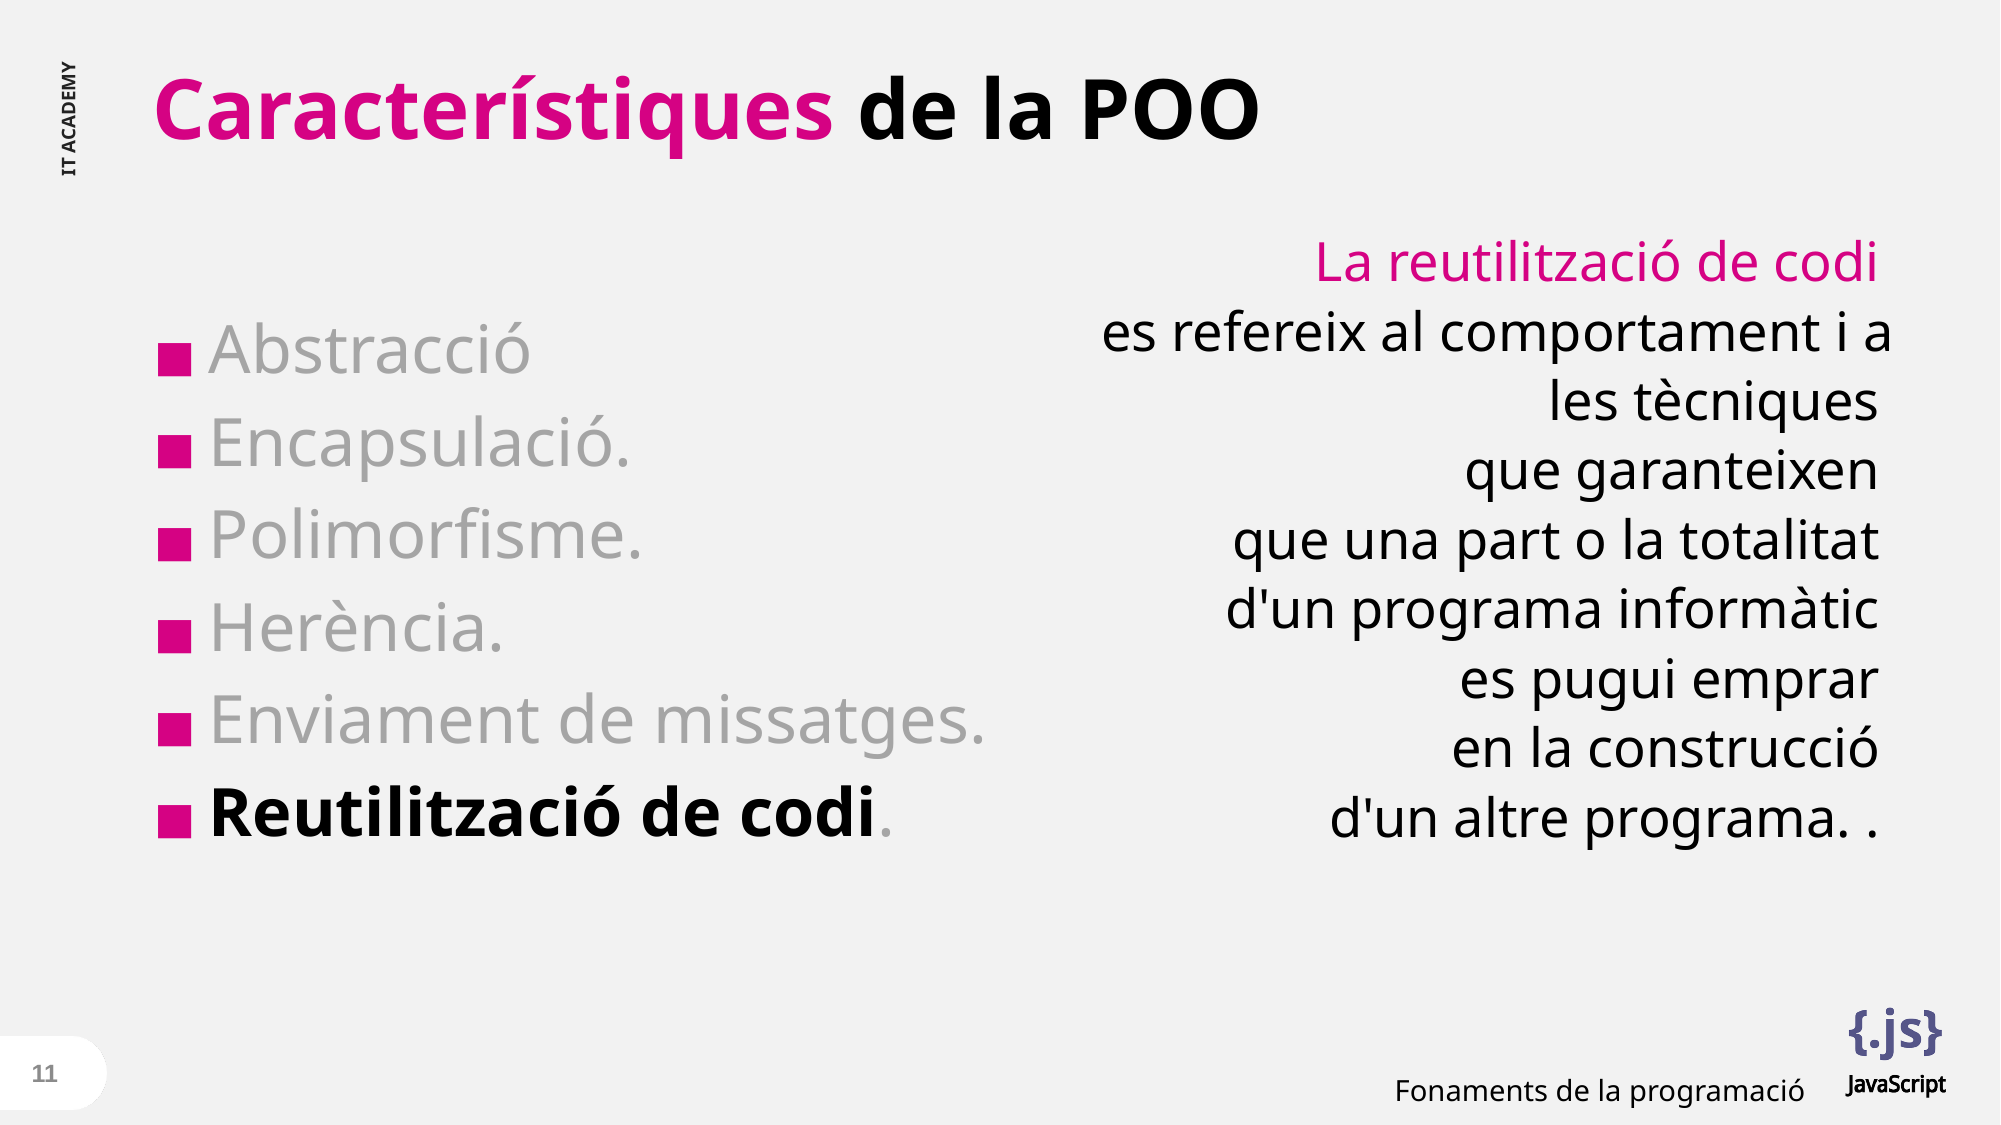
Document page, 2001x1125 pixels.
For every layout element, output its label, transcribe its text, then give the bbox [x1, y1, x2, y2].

title Característiques de la POO [137, 59, 1863, 278]
text_box Abstracció Encapsulació. Polimorfisme. Herència. Enviament de missatges. Reutilització de codi. [137, 299, 1056, 857]
slide_number 11 [0, 1042, 90, 1103]
picture [1839, 991, 1952, 1109]
text_box La reutilització de codi es refereix al comportament i a les tècniques que garanteixen que una part o la totalitat d'un programa informàtic es pugui emprar en la construcció d'un altre programa. . [1055, 215, 1910, 856]
picture [0, 1036, 107, 1110]
